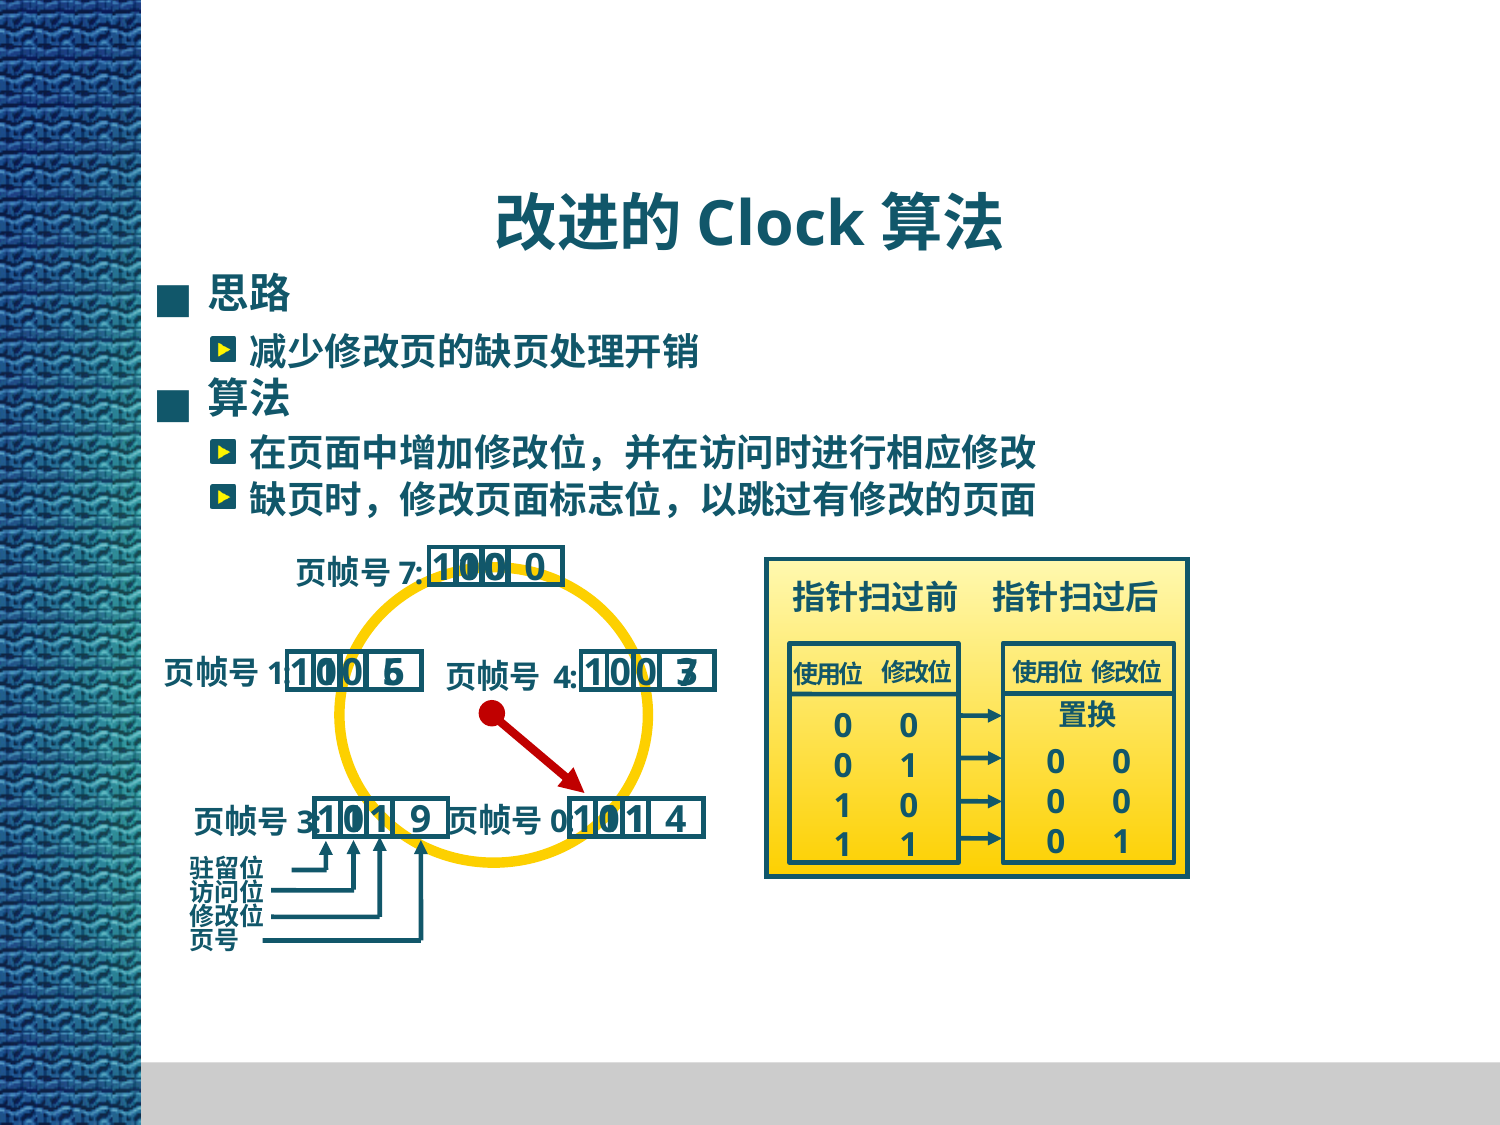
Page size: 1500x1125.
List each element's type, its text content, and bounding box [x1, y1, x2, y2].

text_box 0 [341, 651, 366, 690]
text_box [414, 840, 428, 941]
text_box [347, 847, 360, 890]
text_box 驻留位 访问位 修改位 页号 [174, 851, 280, 962]
text_box 1 [428, 546, 452, 585]
text_box [589, 690, 648, 798]
picture [0, 266, 141, 1125]
text_box 1 [286, 651, 314, 690]
picture [0, 0, 141, 175]
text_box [372, 612, 585, 794]
text_box 1 [314, 798, 337, 837]
text_box 9 [398, 801, 449, 837]
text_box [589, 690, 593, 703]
text_box 4 [653, 798, 704, 837]
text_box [340, 798, 394, 837]
text_box 页帧号1: [148, 644, 307, 699]
text_box [319, 840, 333, 870]
text_box [354, 630, 367, 651]
text_box 1 [314, 651, 341, 690]
text_box [406, 837, 565, 863]
text_box 7 [659, 652, 715, 690]
text_box [339, 690, 368, 796]
text_box 0 [633, 651, 660, 690]
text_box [595, 798, 650, 837]
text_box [766, 558, 1188, 877]
text_box 0 [511, 546, 563, 585]
text_box [373, 847, 386, 917]
text_box 1 [569, 798, 592, 837]
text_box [138, 368, 1114, 530]
text_box [385, 582, 633, 651]
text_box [138, 262, 751, 382]
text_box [456, 546, 510, 585]
text_box 改进的Clock算法 [0, 175, 1500, 266]
text_box 1 [589, 651, 608, 690]
text_box 页帧号3: [178, 792, 337, 848]
text_box 0 [608, 651, 633, 690]
text_box 页帧号7: [280, 543, 439, 598]
text_box 页帧号0: [432, 801, 590, 846]
